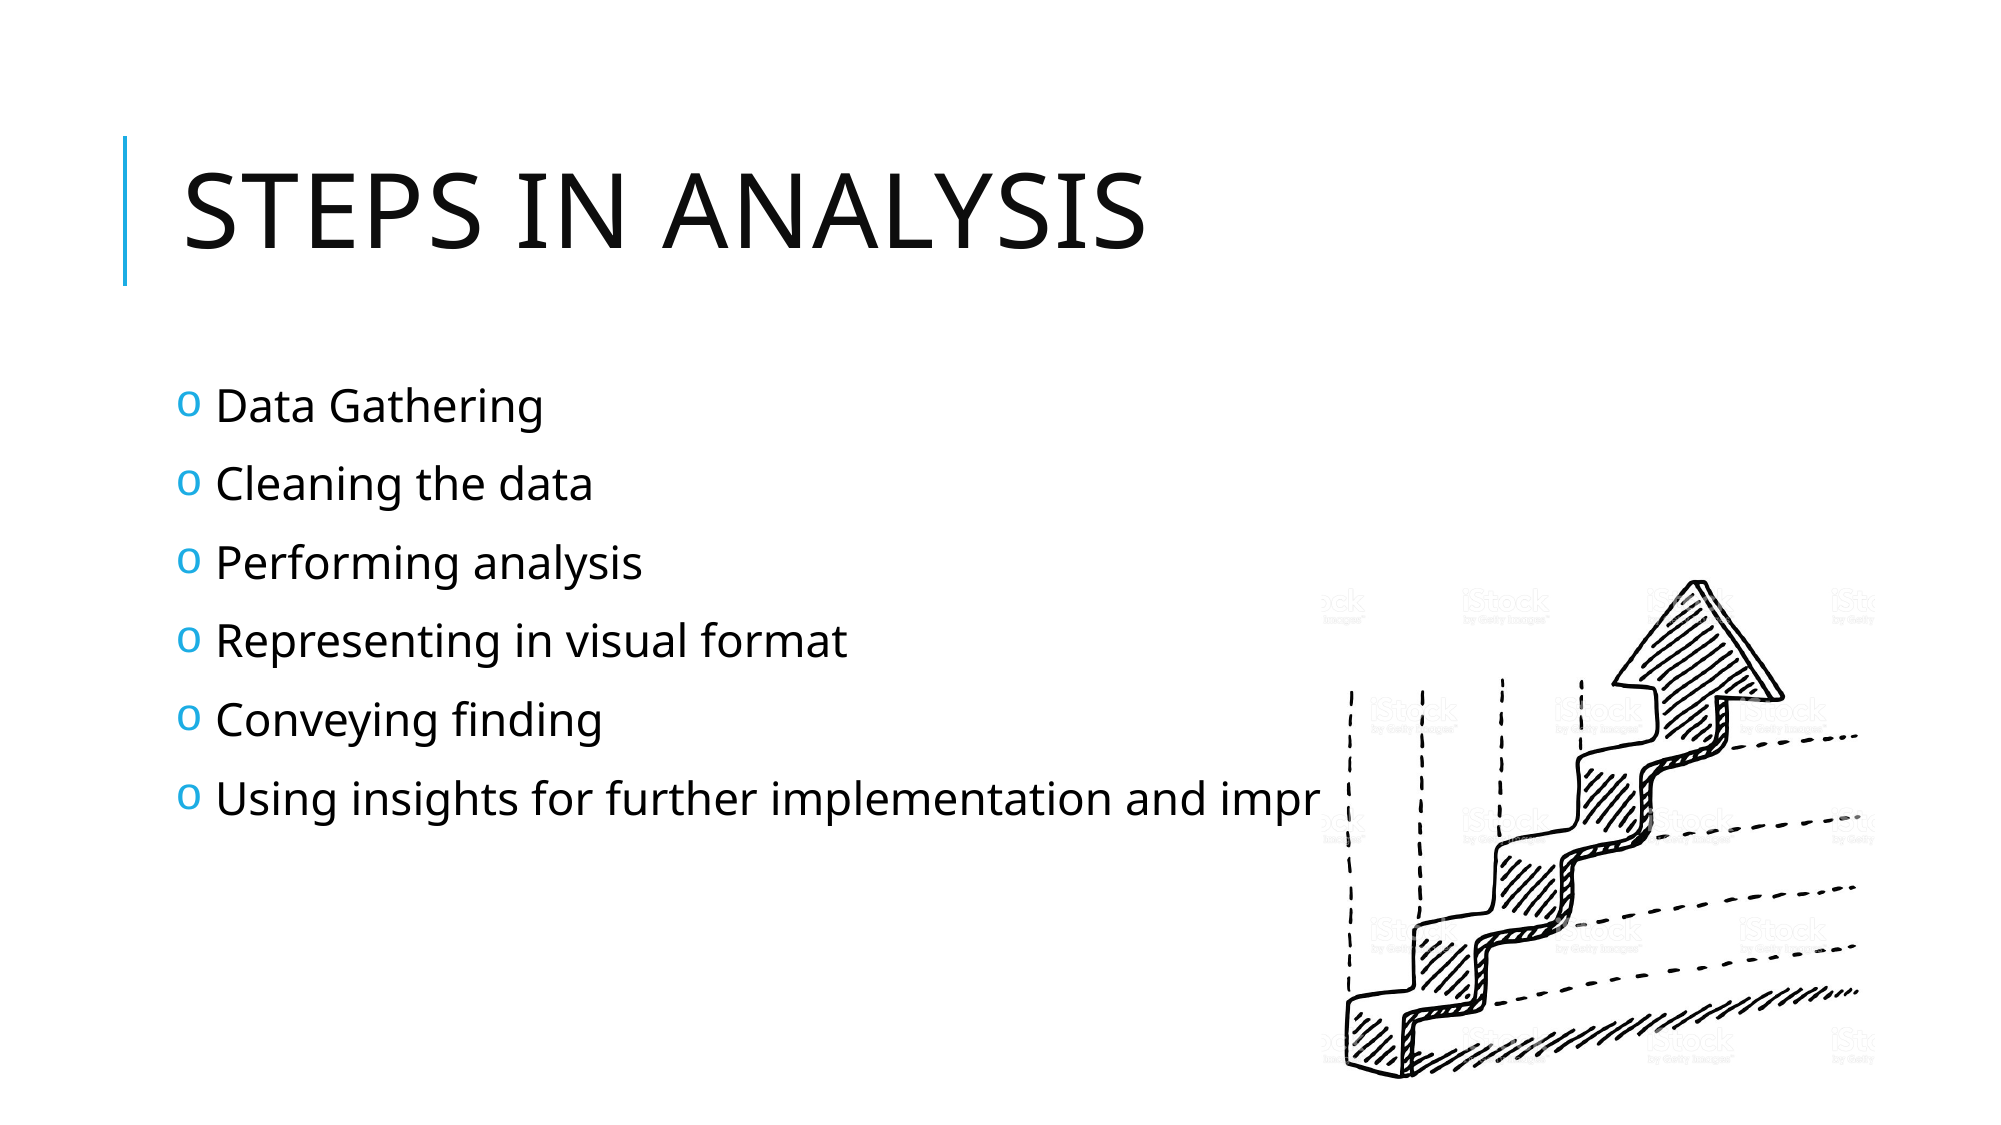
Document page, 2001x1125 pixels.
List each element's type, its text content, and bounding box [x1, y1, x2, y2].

title Steps in Analysis [168, 96, 1763, 342]
picture [1321, 547, 1875, 1101]
list Data Gathering Cleaning the data Performing analysis Representing in visual format Conveying finding Using insights for further implementation and improvement [168, 375, 1763, 1035]
